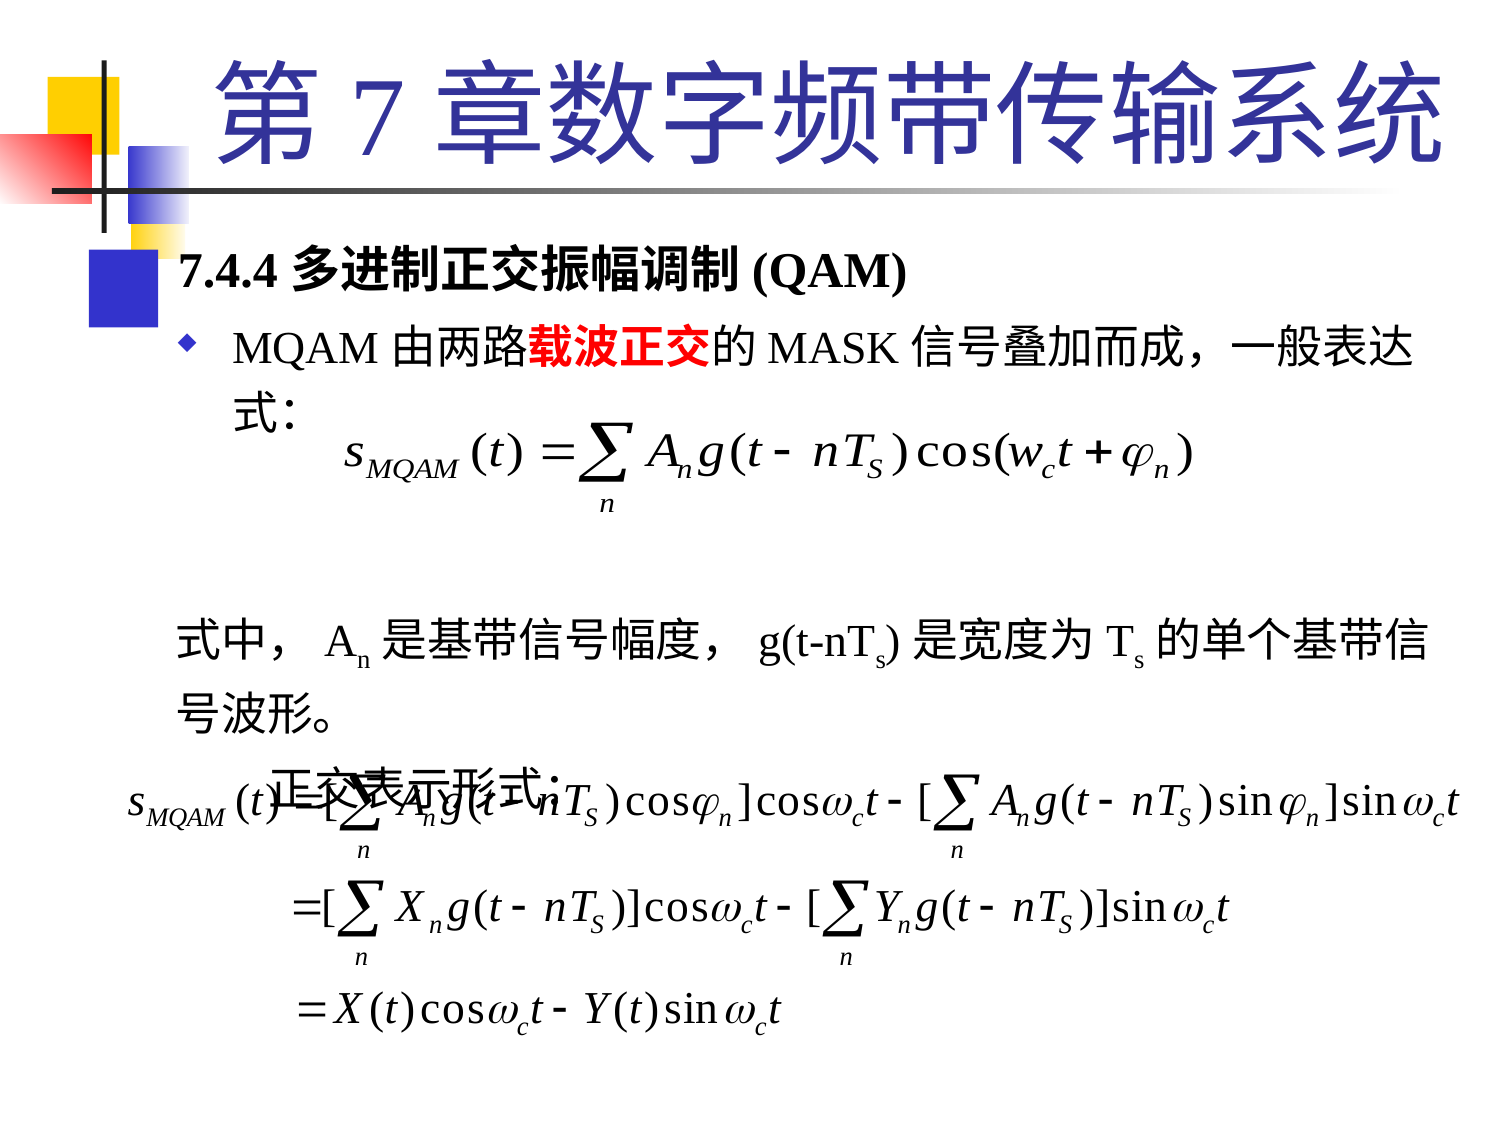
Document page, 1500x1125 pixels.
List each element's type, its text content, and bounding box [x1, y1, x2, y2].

text_box 7.4.4多进制正交振幅调制(QAM) MQAM由两路载波正交的MASK信号叠加而成，一般表达式： 式中，An是基带信号幅度，g(t-nTs)是宽度为Ts的单个基带信号波形。 正交表示形式： [11, 230, 1464, 1125]
title 第7章数字频带传输系统 [188, 34, 1468, 187]
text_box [119, 765, 1468, 1044]
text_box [334, 413, 1204, 523]
